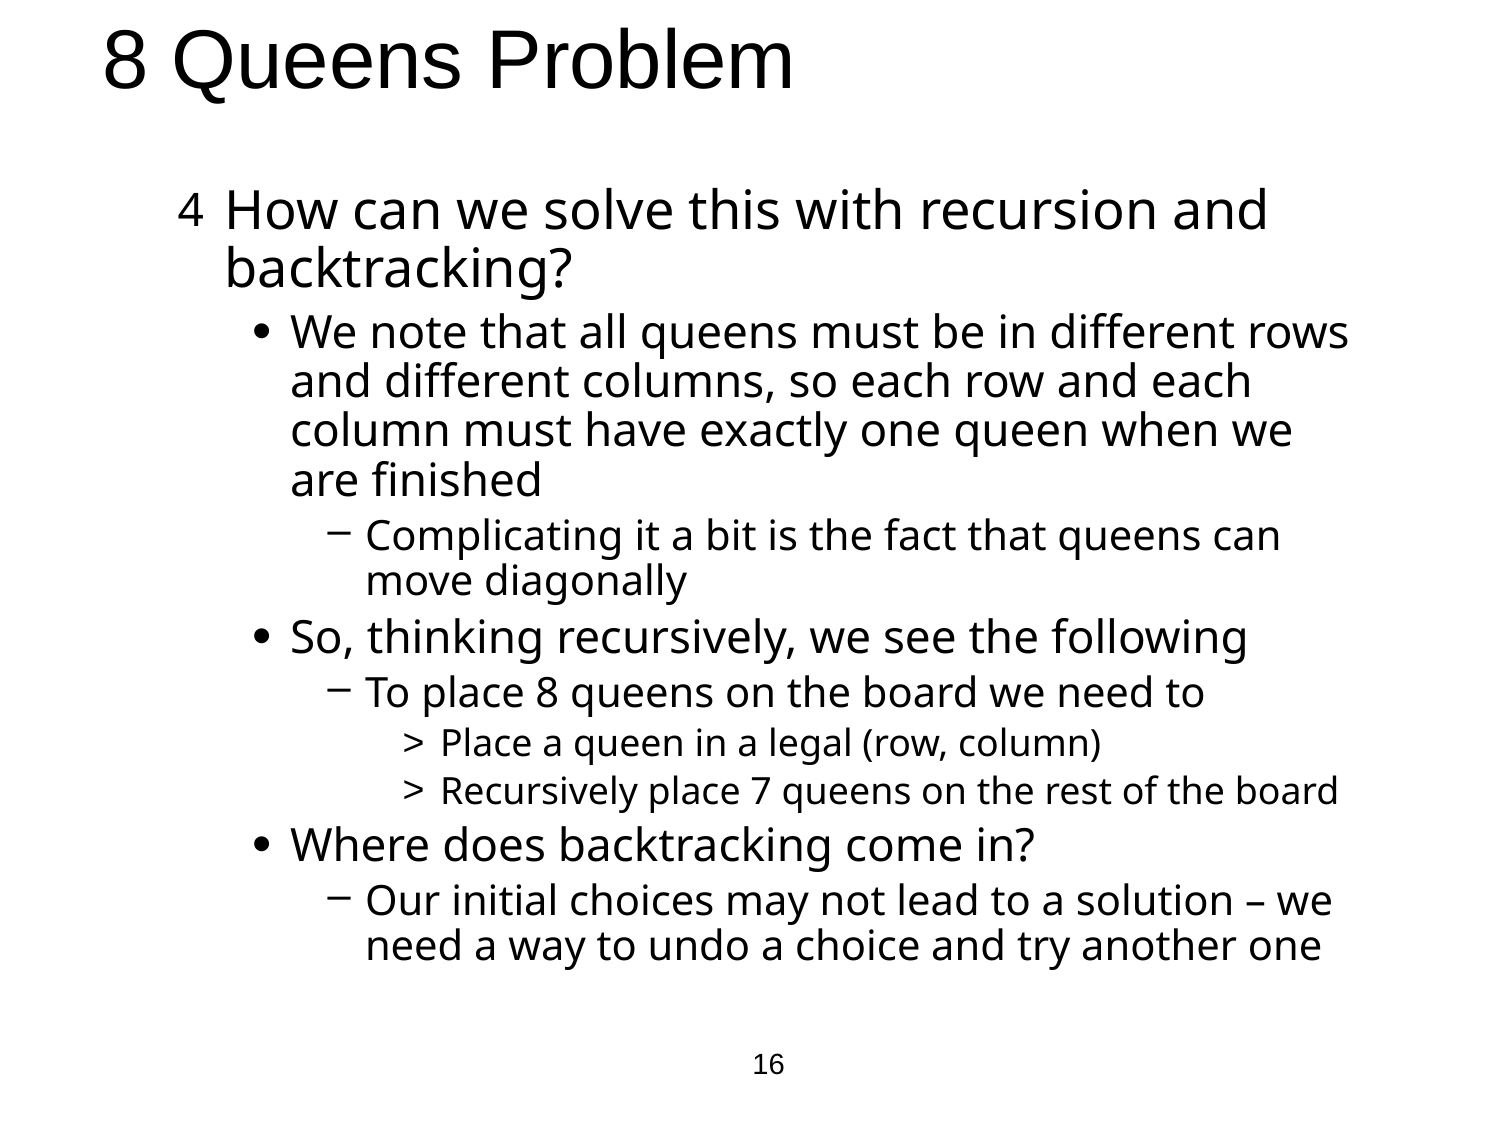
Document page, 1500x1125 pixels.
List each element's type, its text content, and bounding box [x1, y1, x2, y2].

slide_number 16 [612, 1025, 926, 1101]
title 8 Queens Problem [87, 42, 1413, 93]
list How can we solve this with recursion and backtracking? We note that all queens must be in different rows and different columns, so each row and each column must have exactly one queen when we are finished Complicating it a bit is the fact that queens can move diagonally So, thinking recursively, we see the following To place 8 queens on the board we need to Place a queen in a legal (row, column) Recursively place 7 queens on the rest of the board Where does backtracking come in? Our initial choices may not lead to a solution – we need a way to undo a choice and try another one [87, 174, 1388, 1025]
